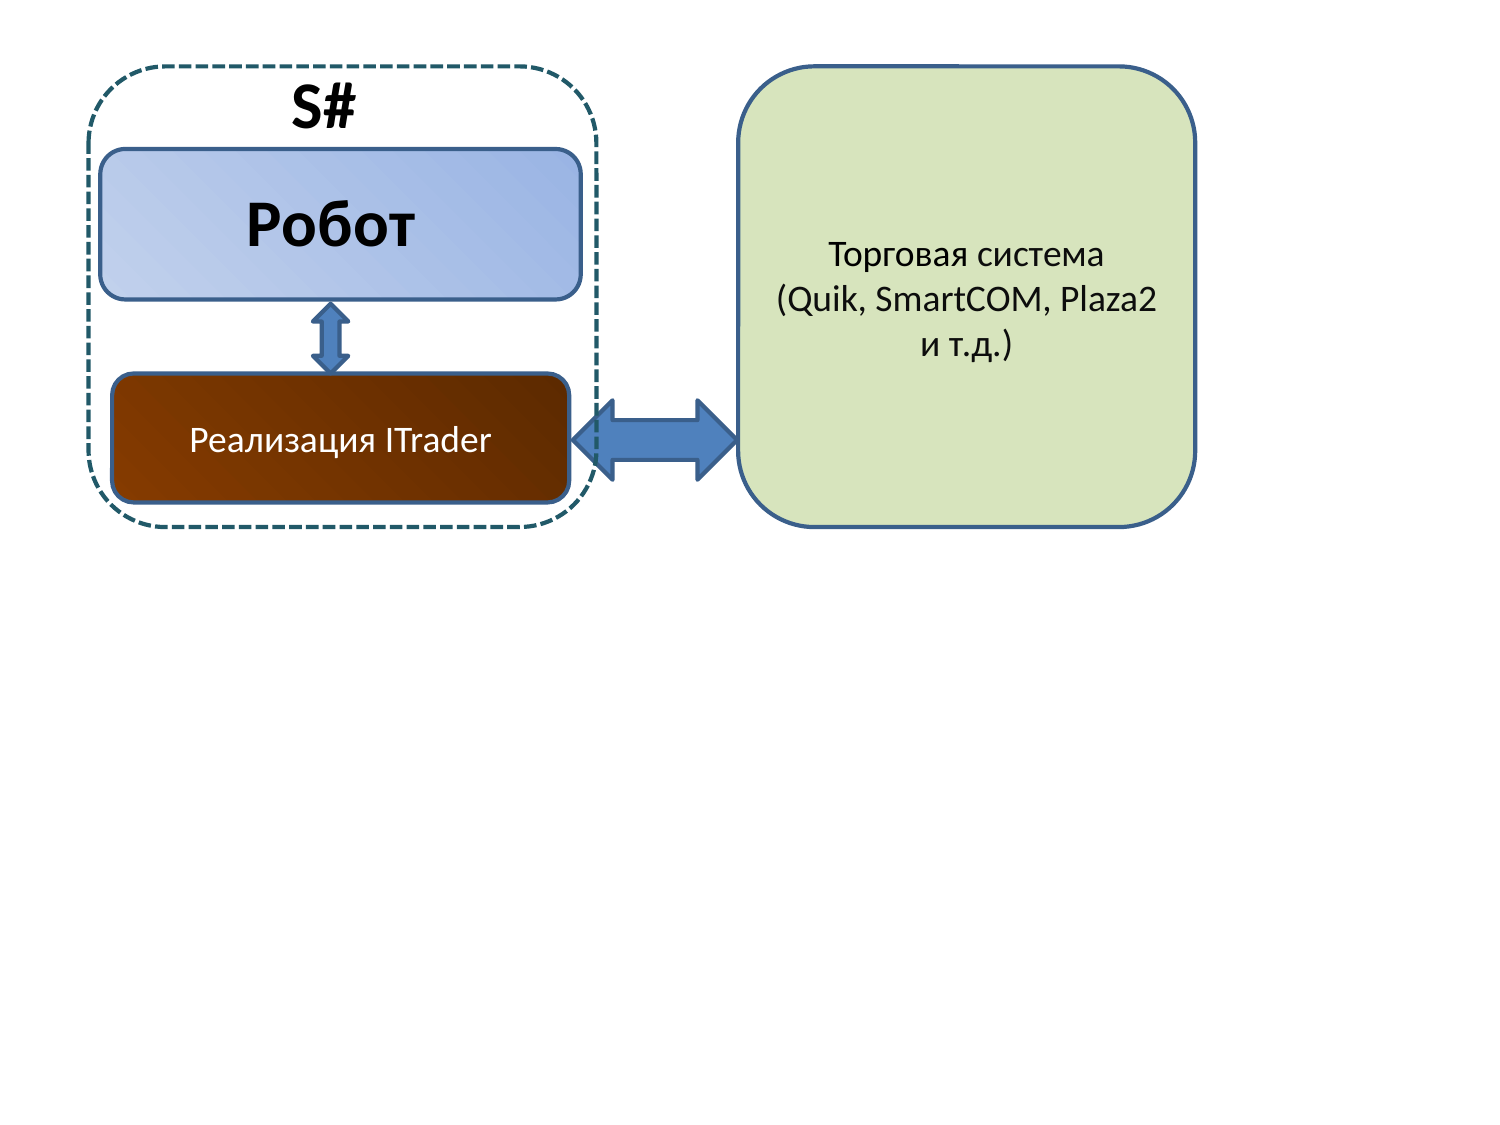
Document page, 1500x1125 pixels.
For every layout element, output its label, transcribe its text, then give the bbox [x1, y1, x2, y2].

text_box Торговая система (Quik, SmartCOM, Plaza2 и т.д.) [736, 64, 1198, 530]
text_box S# [276, 54, 372, 150]
text_box [596, 398, 740, 482]
text_box [86, 64, 599, 530]
